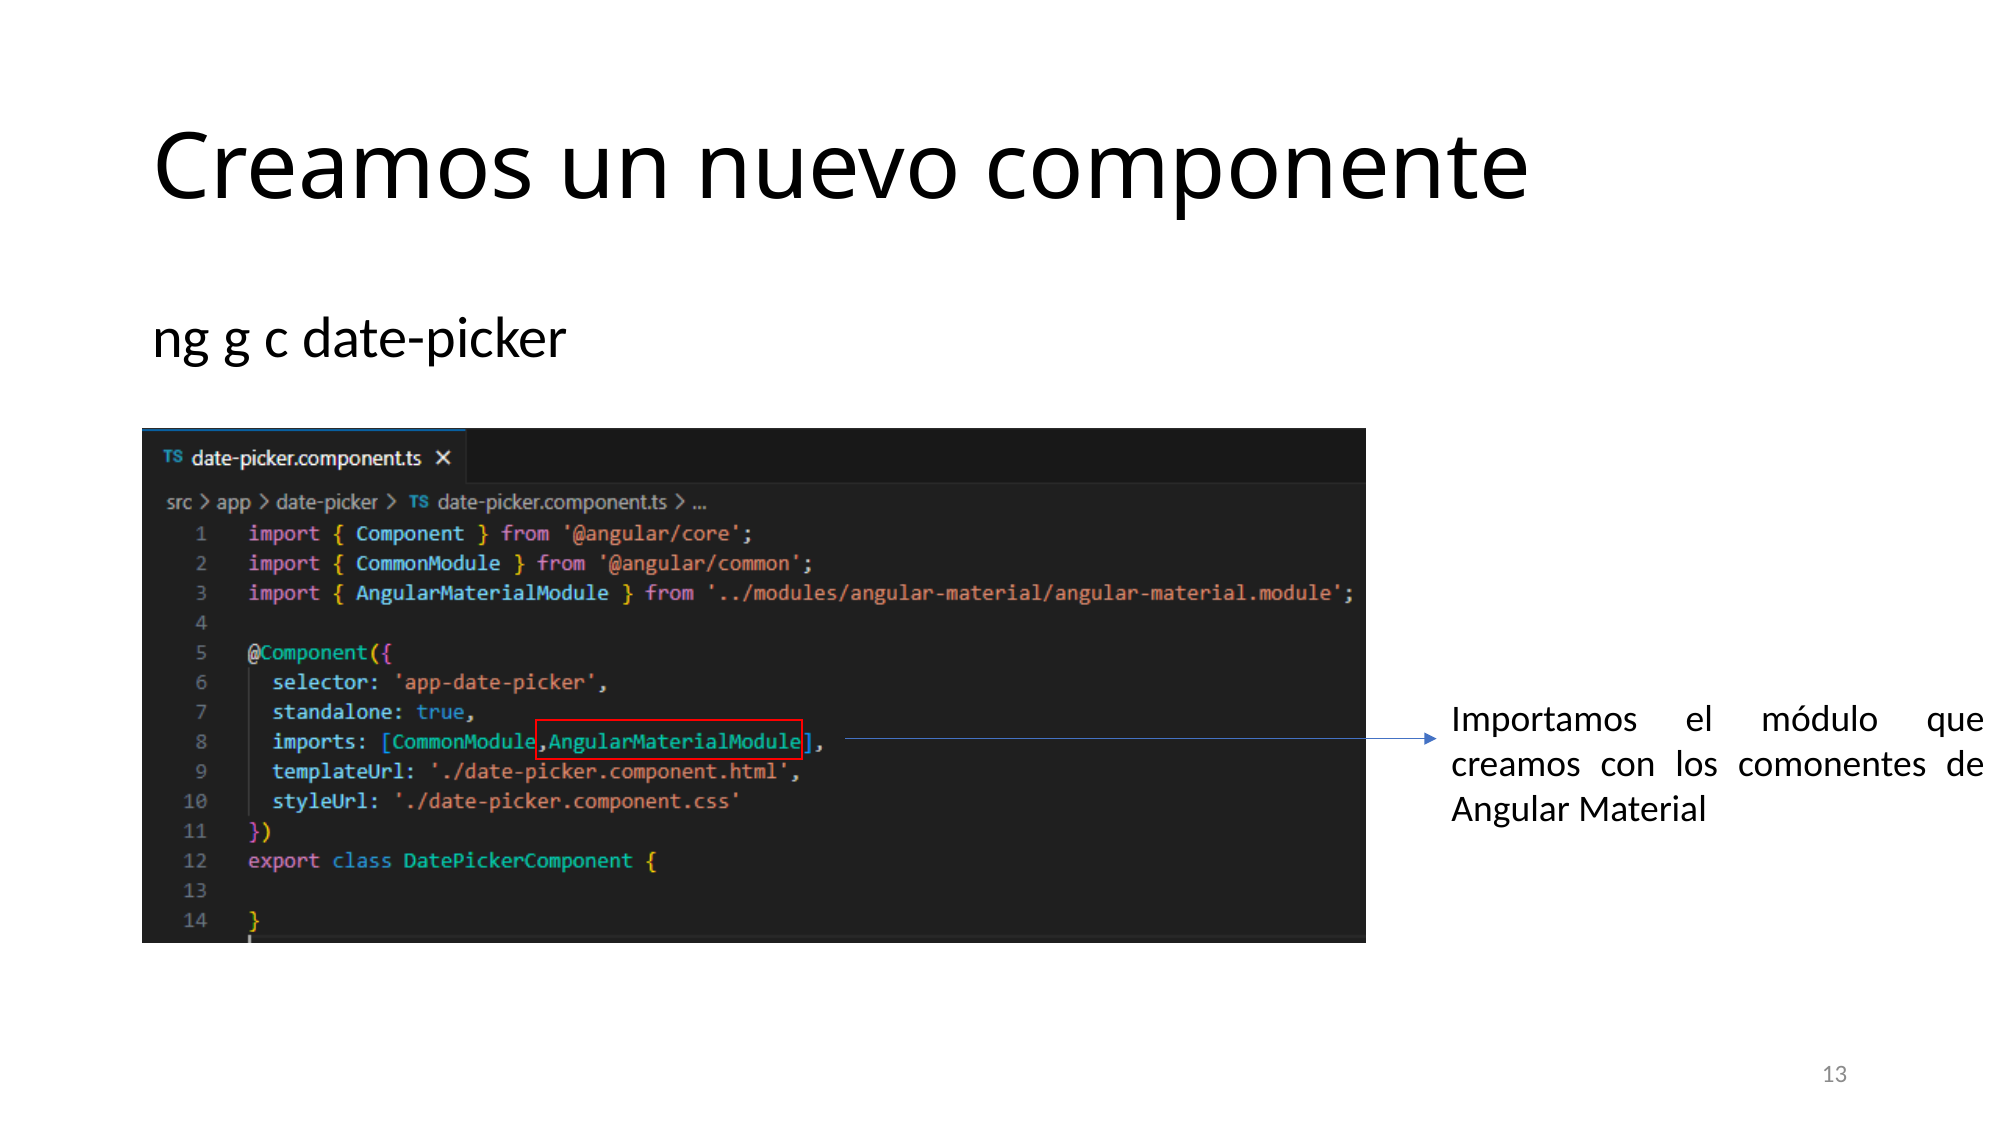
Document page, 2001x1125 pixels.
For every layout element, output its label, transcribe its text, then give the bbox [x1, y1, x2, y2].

slide_number 13 [1412, 1042, 1863, 1103]
picture [141, 428, 1366, 943]
list ng g c date-picker [137, 299, 1863, 1014]
text_box Importamos el módulo que creamos con los comonentes de Angular Material [1436, 686, 2000, 837]
title Creamos un nuevo componente [137, 59, 1863, 278]
